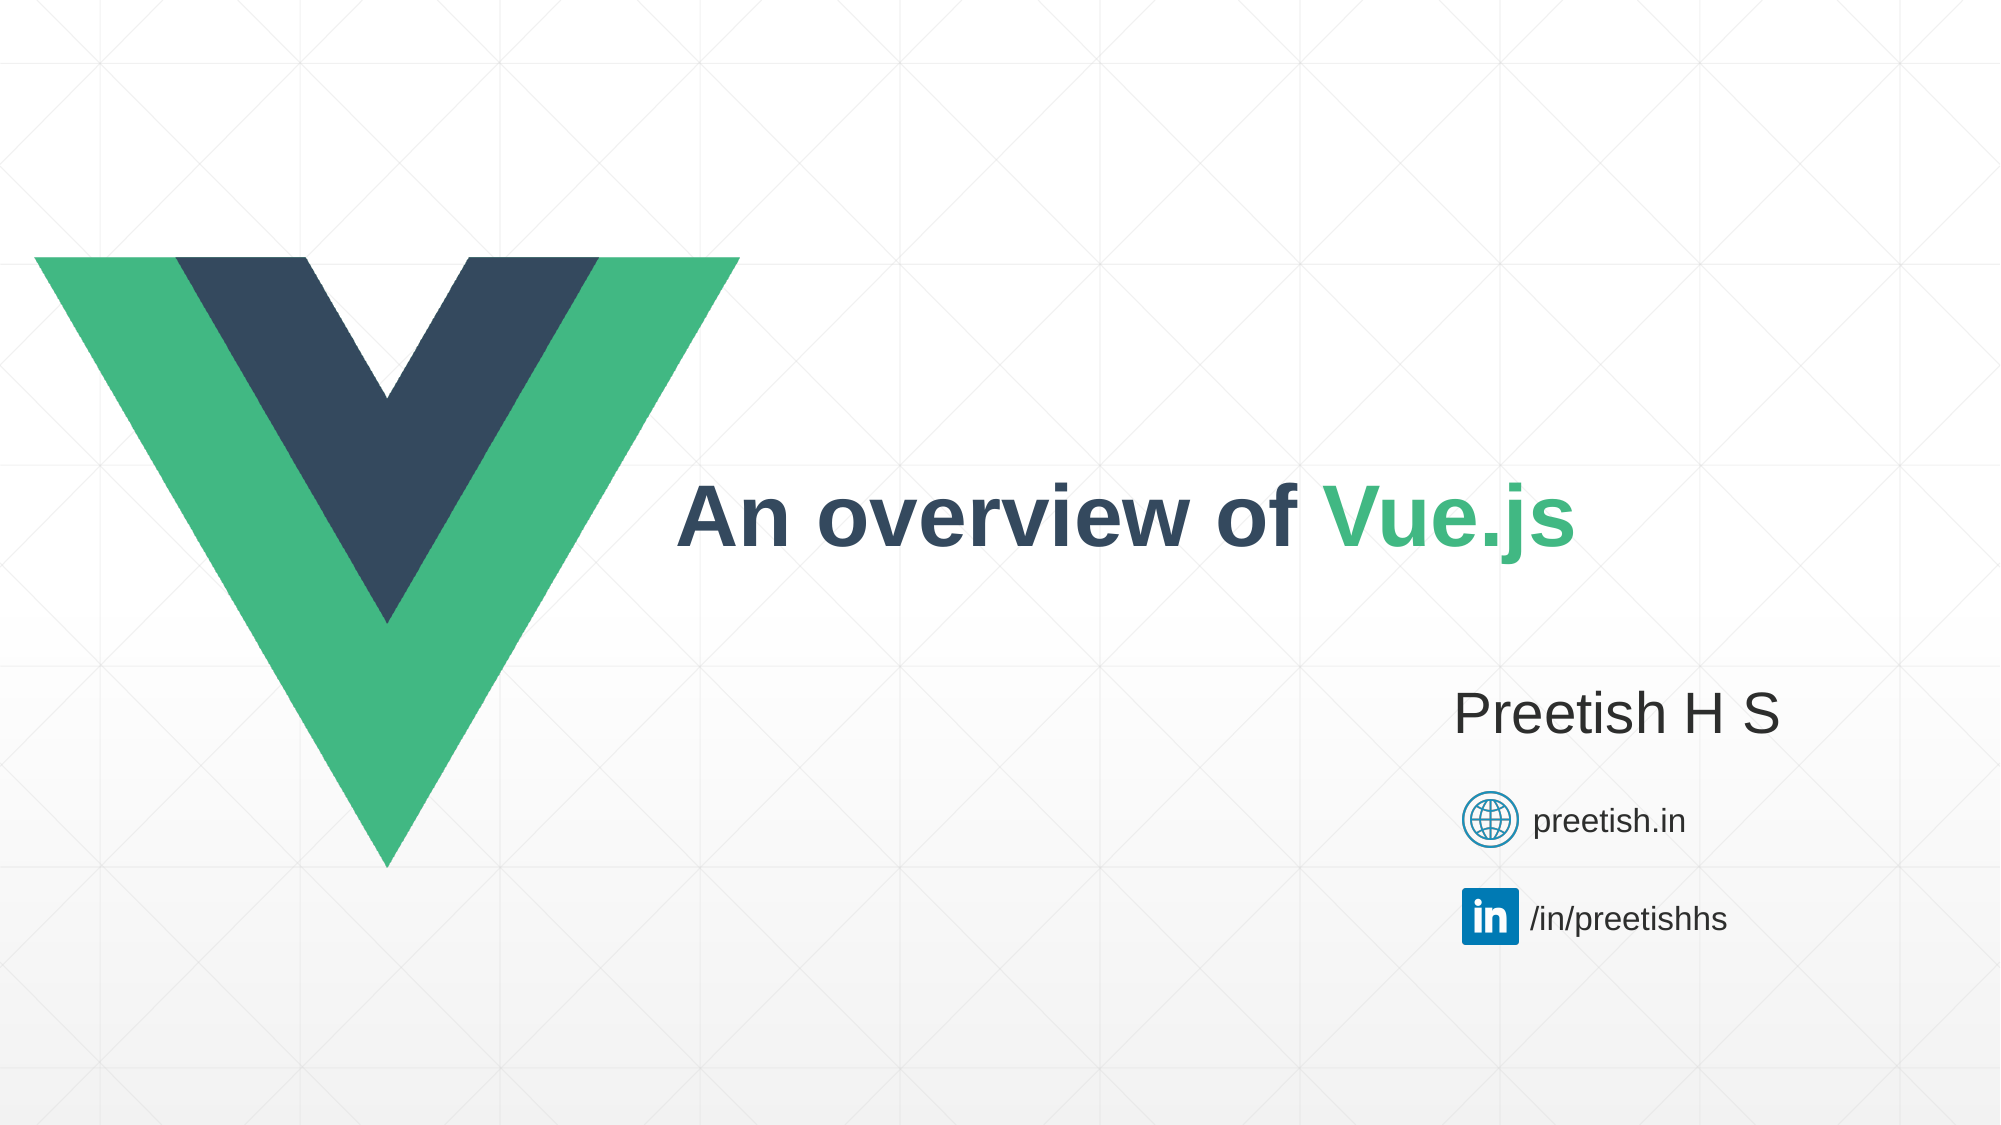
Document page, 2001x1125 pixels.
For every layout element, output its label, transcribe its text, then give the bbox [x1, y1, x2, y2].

subtitle Preetish H S [1438, 675, 1838, 751]
picture [1486, 908, 1506, 932]
picture [1462, 791, 1519, 848]
picture [1475, 908, 1481, 932]
text_box preetish.in [1519, 792, 1989, 847]
picture [34, 257, 740, 868]
text_box /in/preetishhs [1519, 889, 2000, 944]
title An overview of Vue.js [740, 397, 1931, 572]
